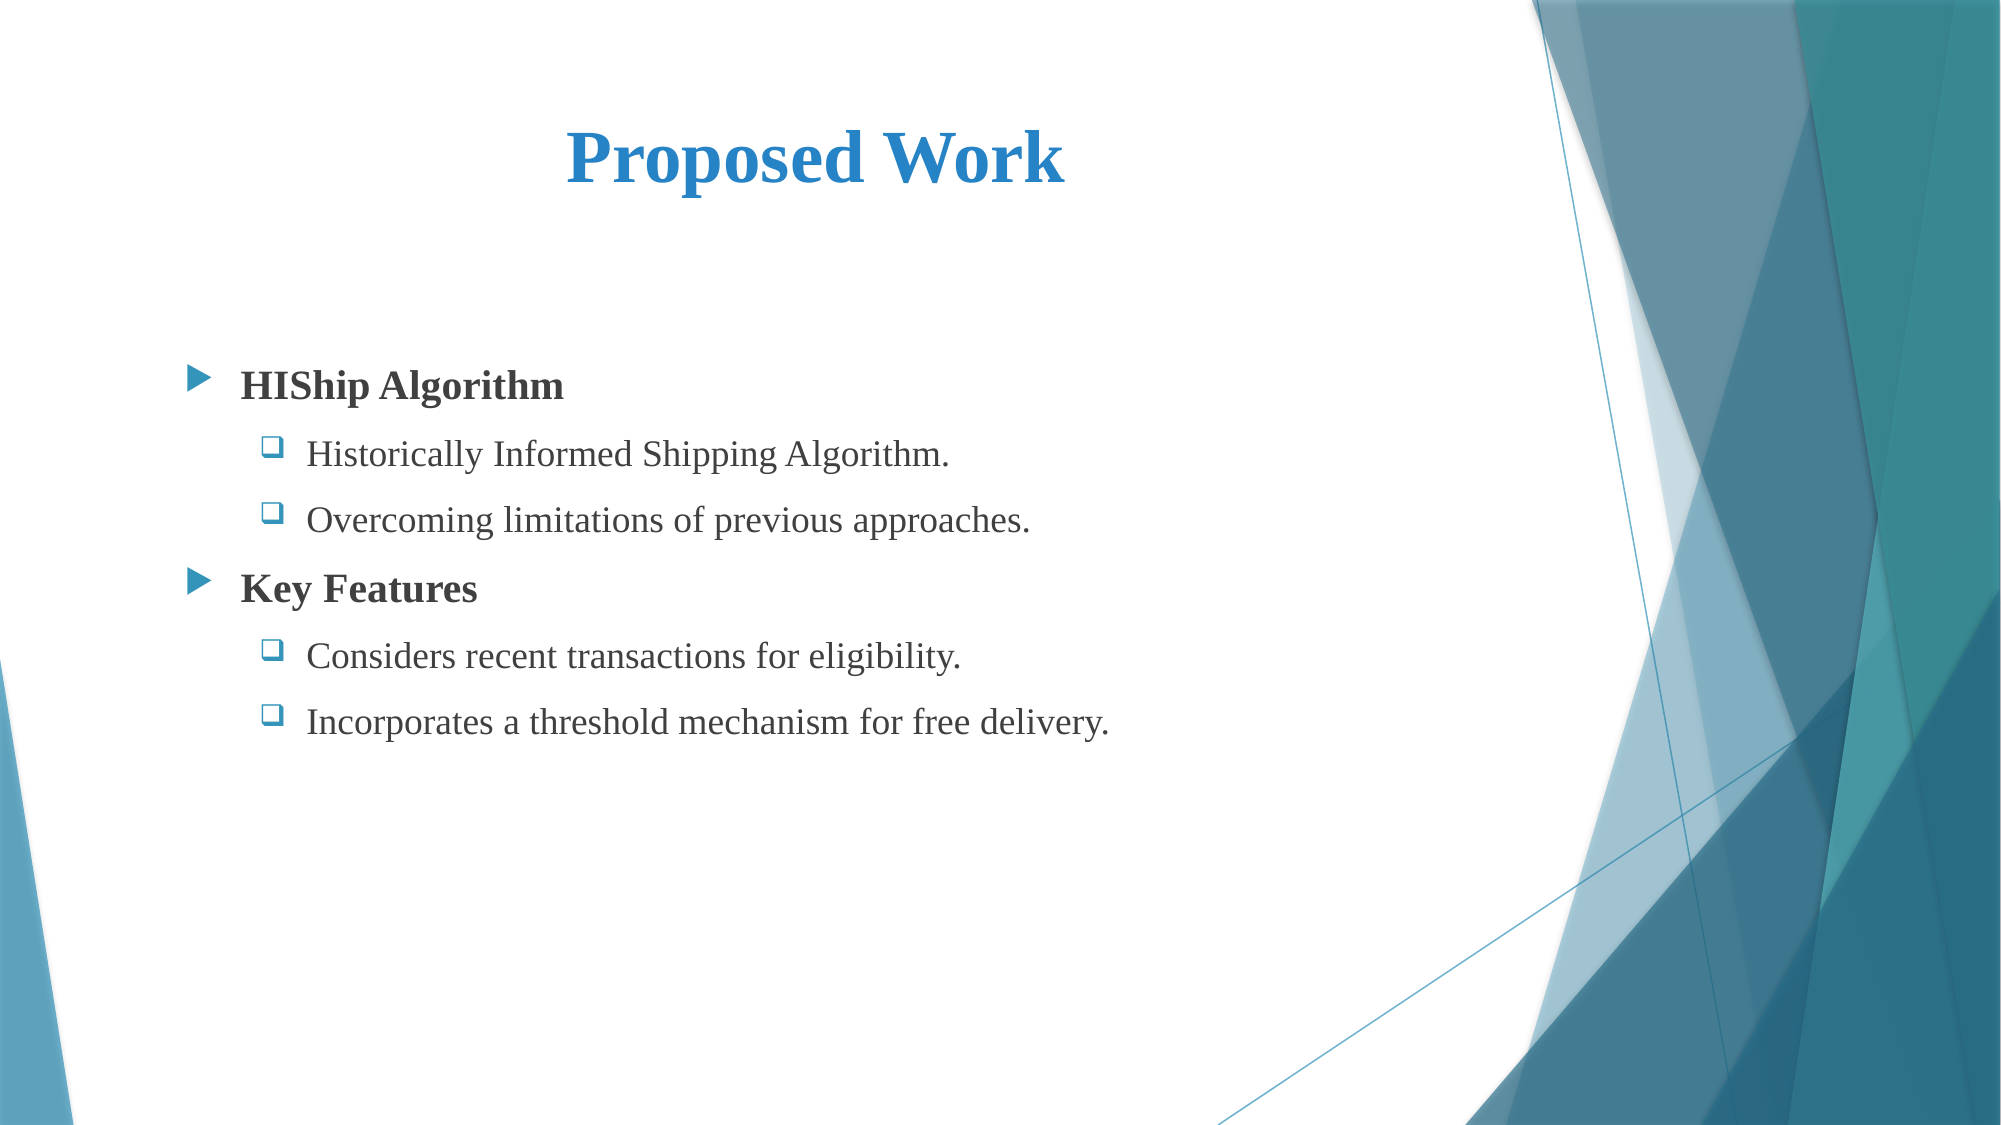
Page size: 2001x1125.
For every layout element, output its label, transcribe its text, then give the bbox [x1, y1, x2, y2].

list HIShip Algorithm Historically Informed Shipping Algorithm. Overcoming limitations of previous approaches. Key Features Considers recent transactions for eligibility. Incorporates a threshold mechanism for free delivery. [169, 284, 1580, 774]
title Proposed Work [111, 99, 1522, 222]
